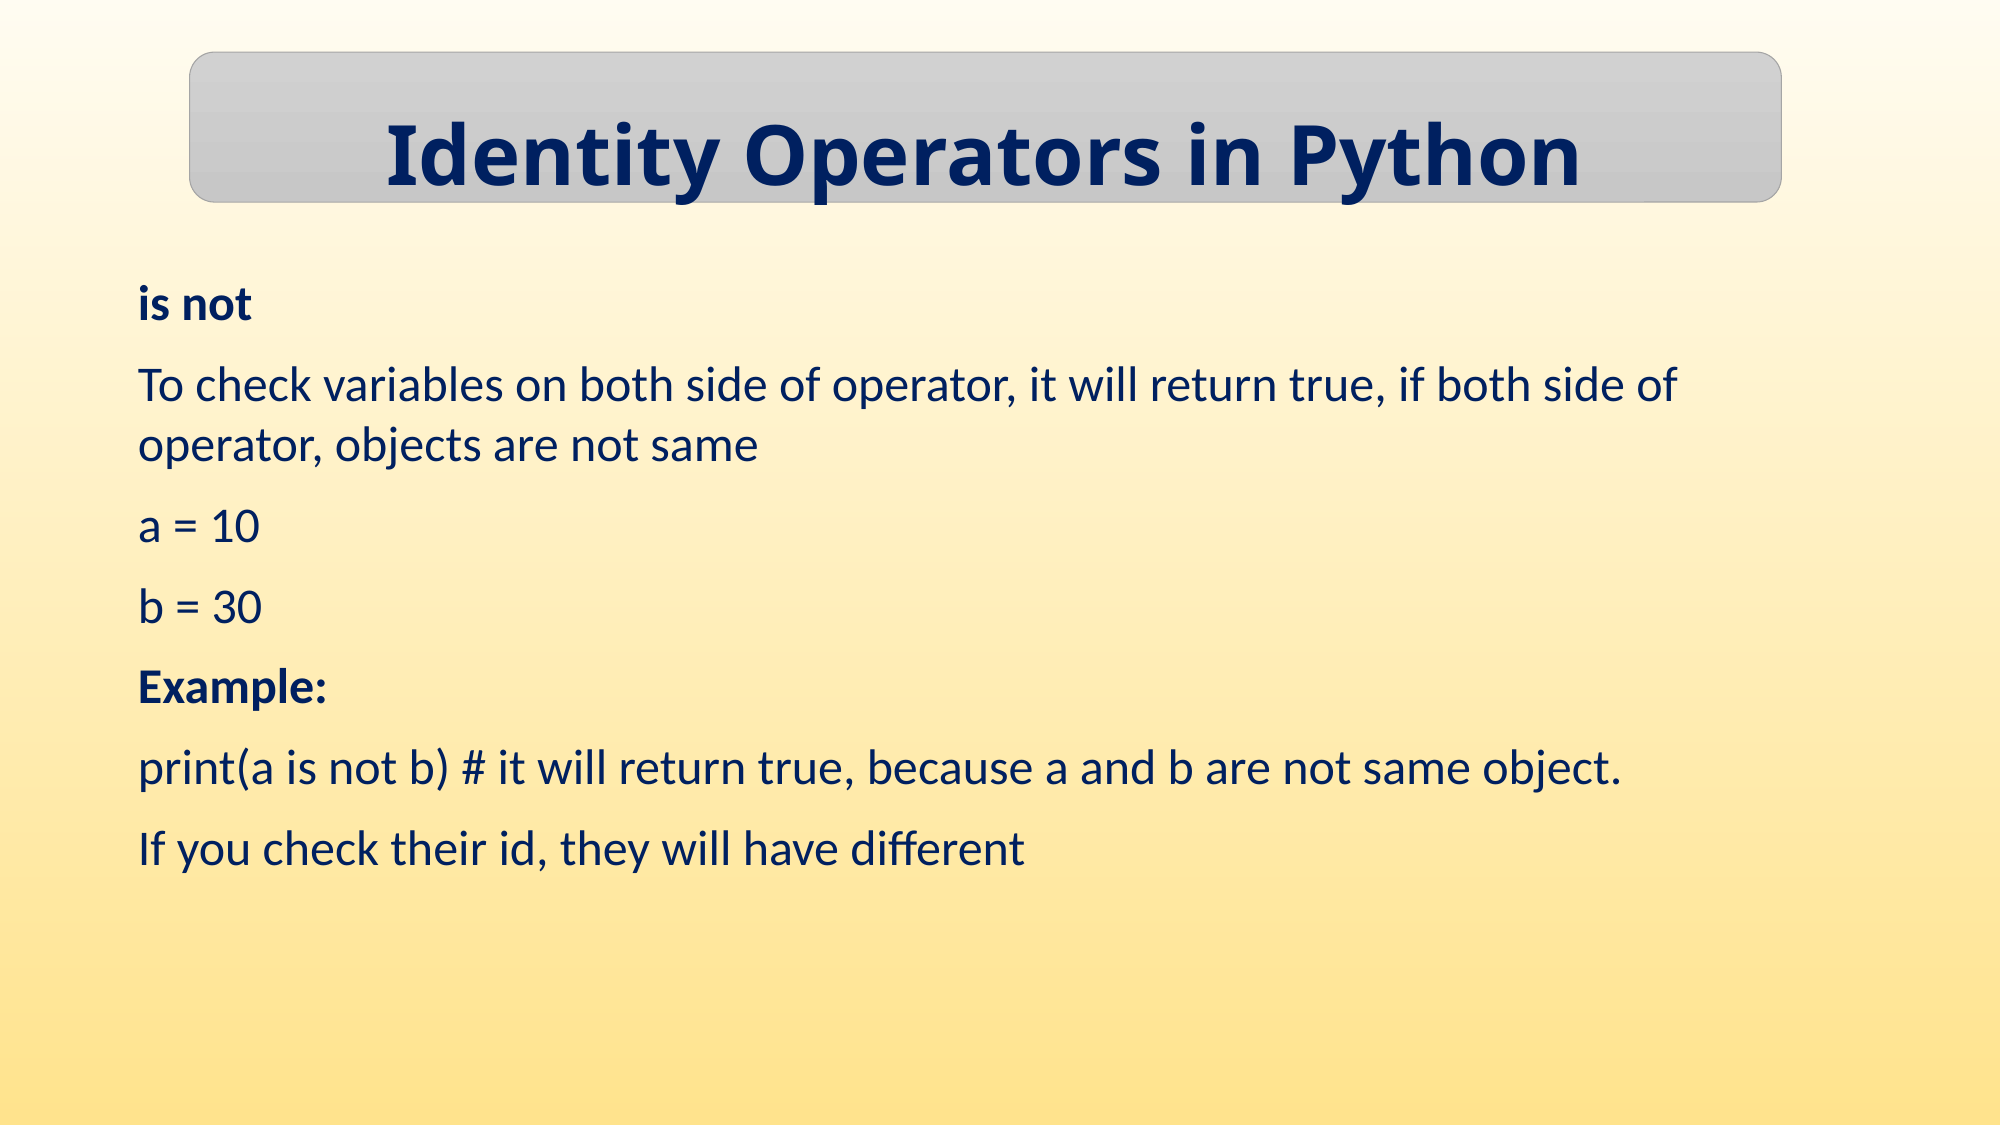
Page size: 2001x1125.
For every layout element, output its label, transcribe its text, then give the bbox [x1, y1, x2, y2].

list is not To check variables on both side of operator, it will return true, if both side of operator, objects are not same a = 10 b = 30 Example: print(a is not b) # it will return true, because a and b are not same object. If you check their id, they will have different [122, 263, 1848, 1090]
text_box Identity Operators in Python [189, 51, 1782, 203]
